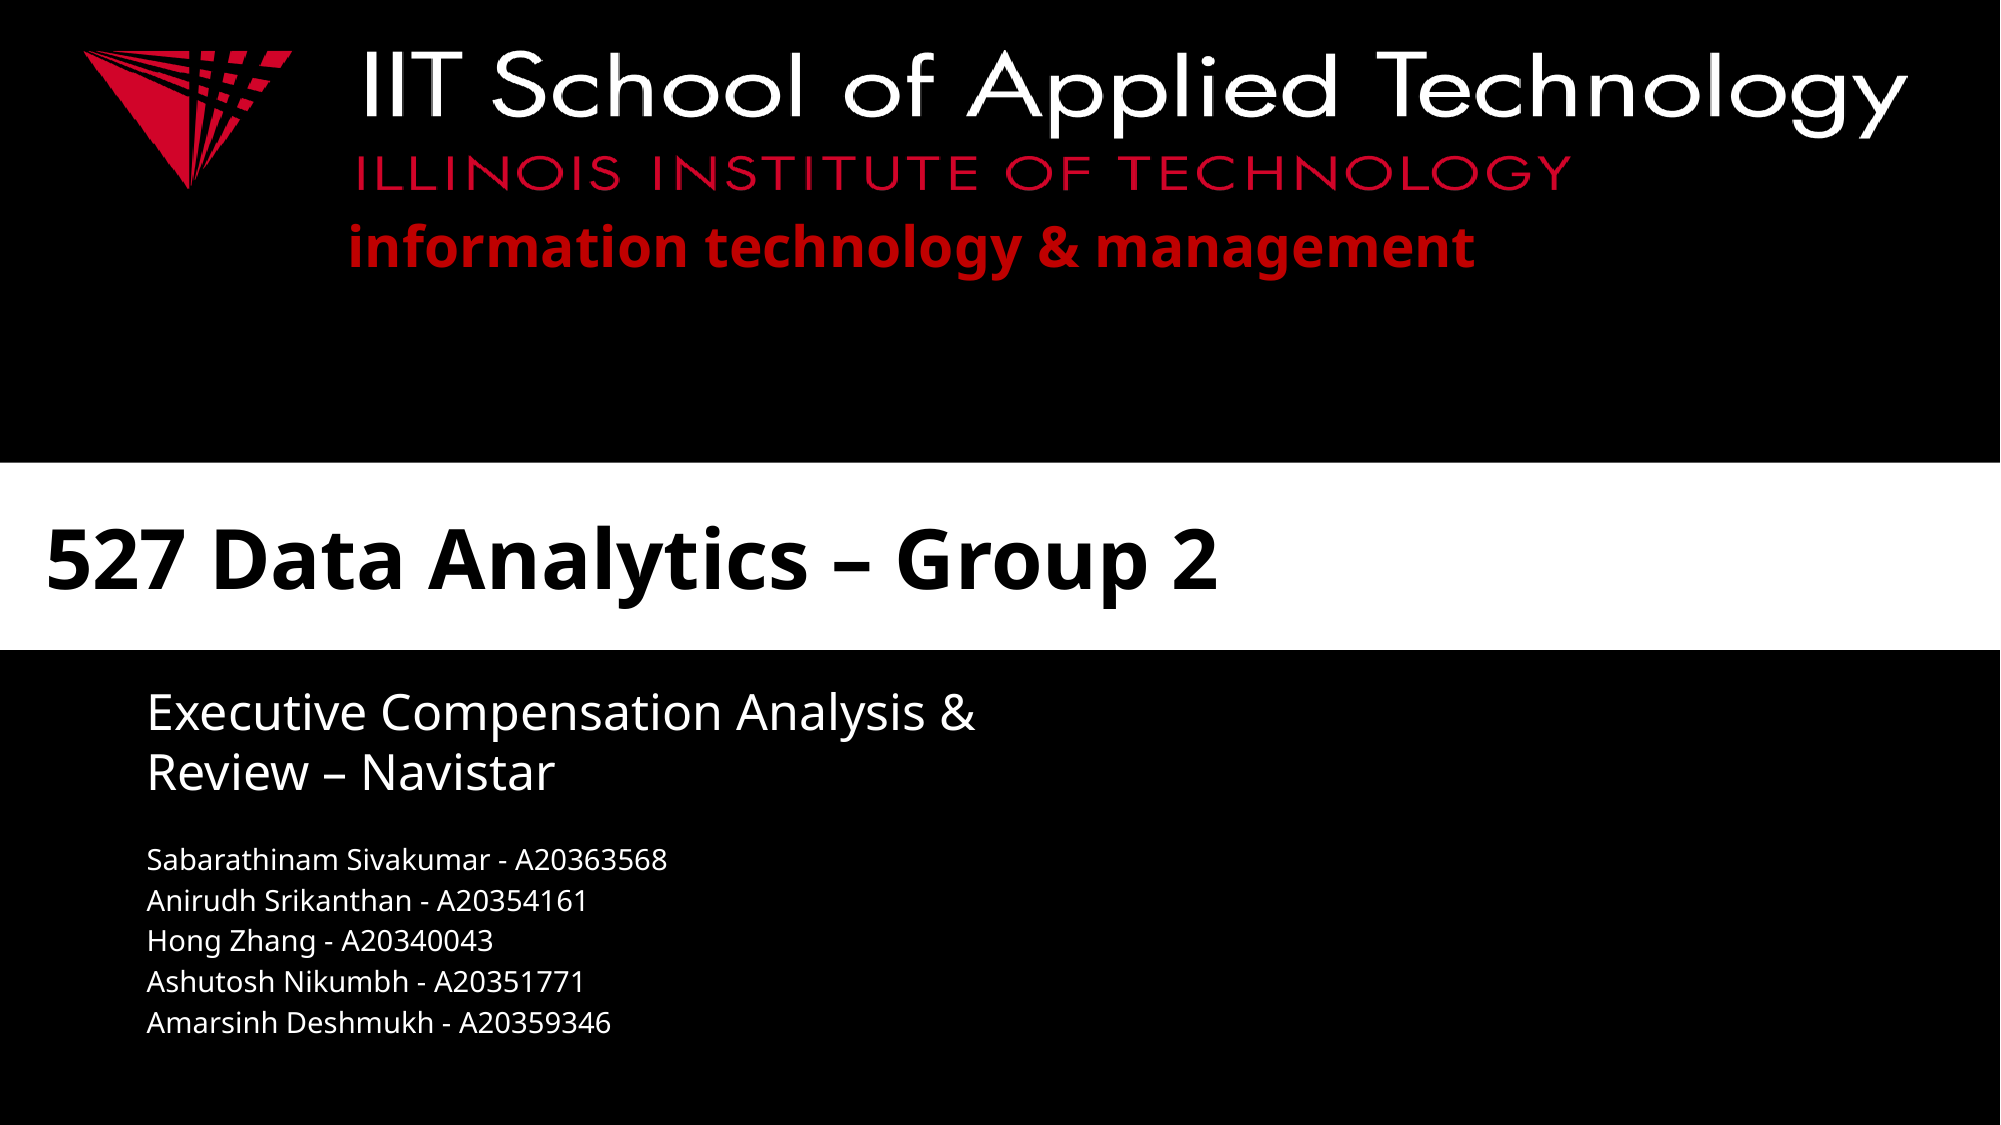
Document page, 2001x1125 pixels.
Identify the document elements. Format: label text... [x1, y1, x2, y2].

picture [83, 50, 1908, 191]
title 527 Data Analytics – Group 2 [0, 462, 2000, 651]
list Executive Compensation Analysis & Review – Navistar Sabarathinam Sivakumar - A20363568 Anirudh Srikanthan - A20354161 Hong Zhang - A20340043 Ashutosh Nikumbh - A20351771 Amarsinh Deshmukh - A20359346 [131, 672, 1098, 1059]
